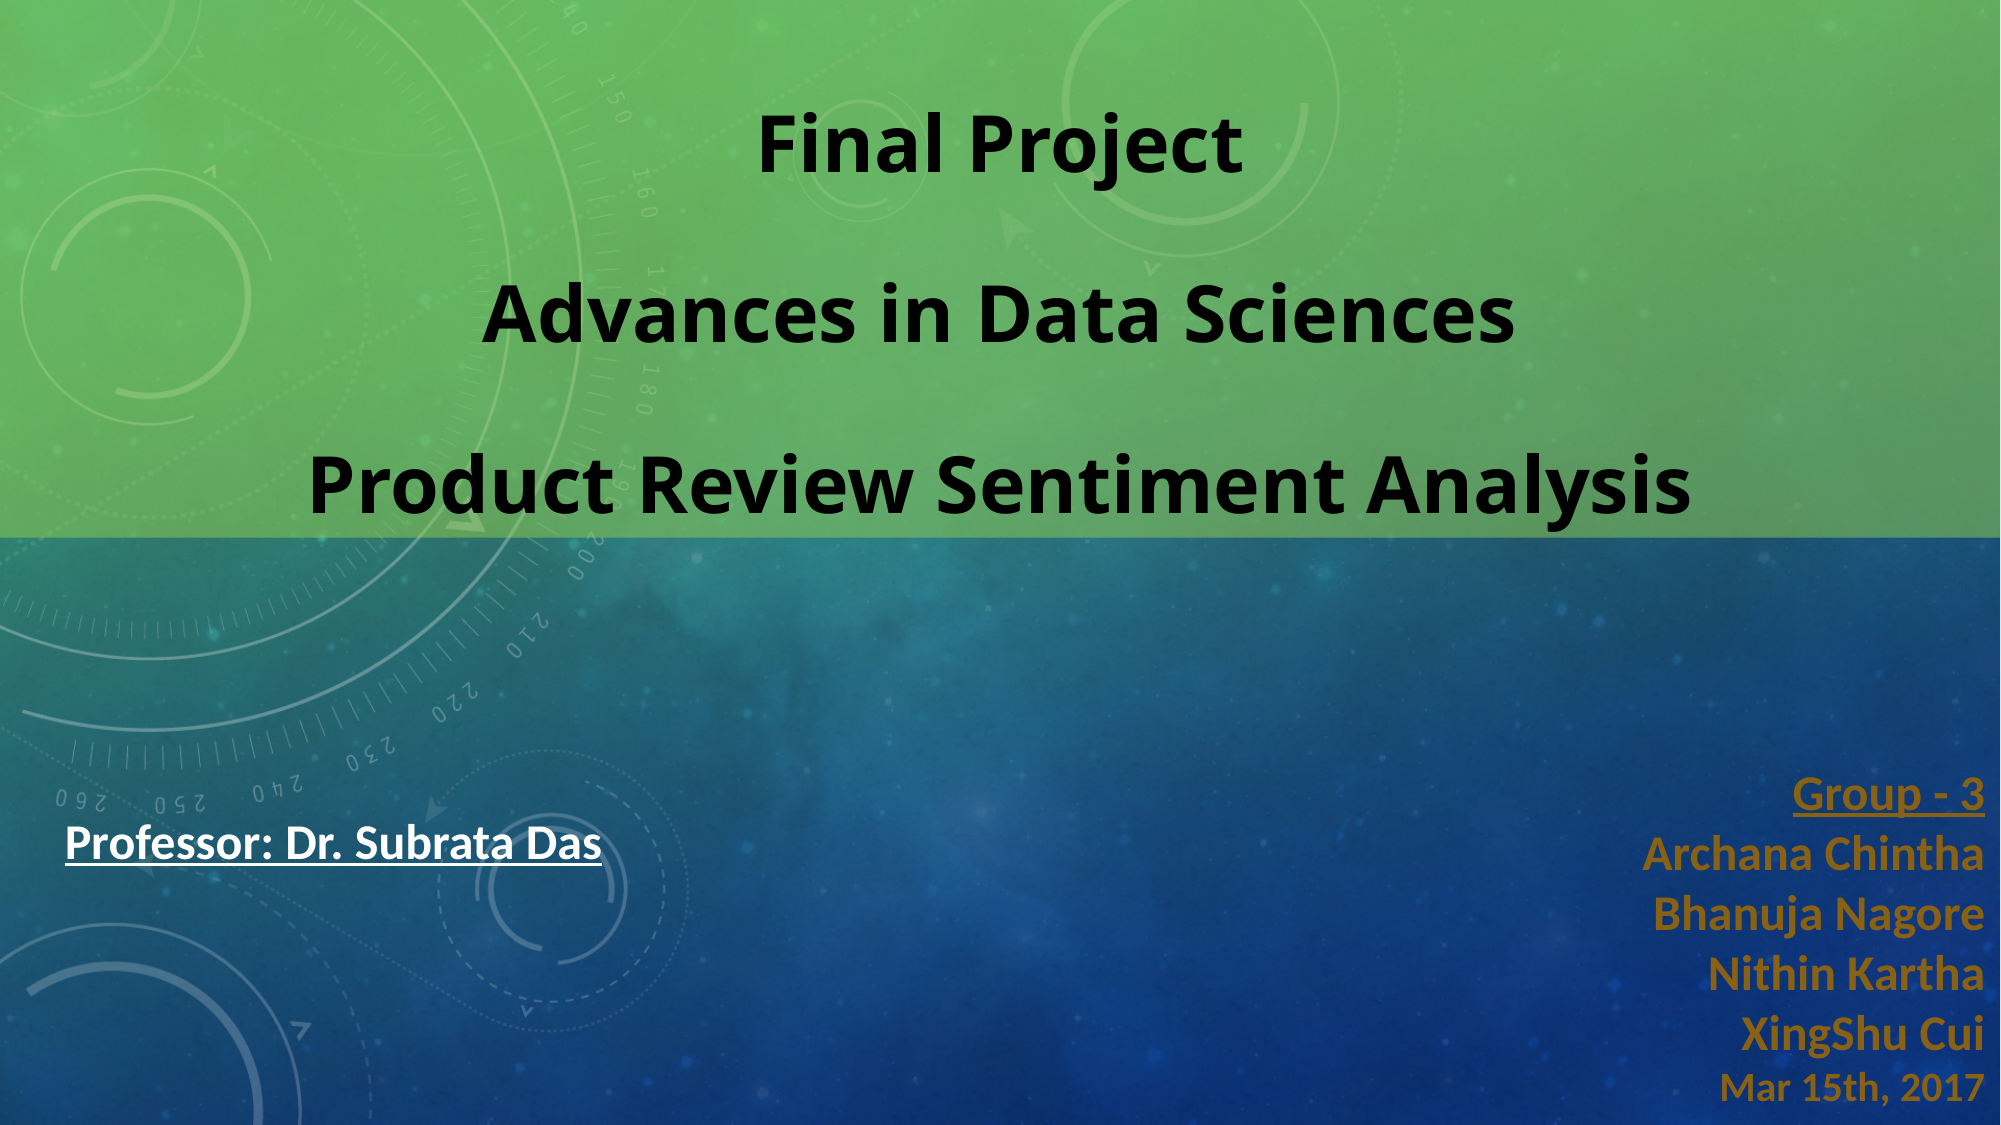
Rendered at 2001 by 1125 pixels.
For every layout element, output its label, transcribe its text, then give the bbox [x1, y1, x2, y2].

picture [0, 0, 2001, 1125]
text_box Final Project Advances in Data Sciences Product Review Sentiment Analysis [0, 0, 2000, 538]
text_box Group - 3 Archana Chintha Bhanuja Nagore Nithin Kartha XingShu Cui Mar 15th, 2017 [1302, 752, 2000, 1125]
text_box Professor: Dr. Subrata Das [50, 802, 632, 877]
